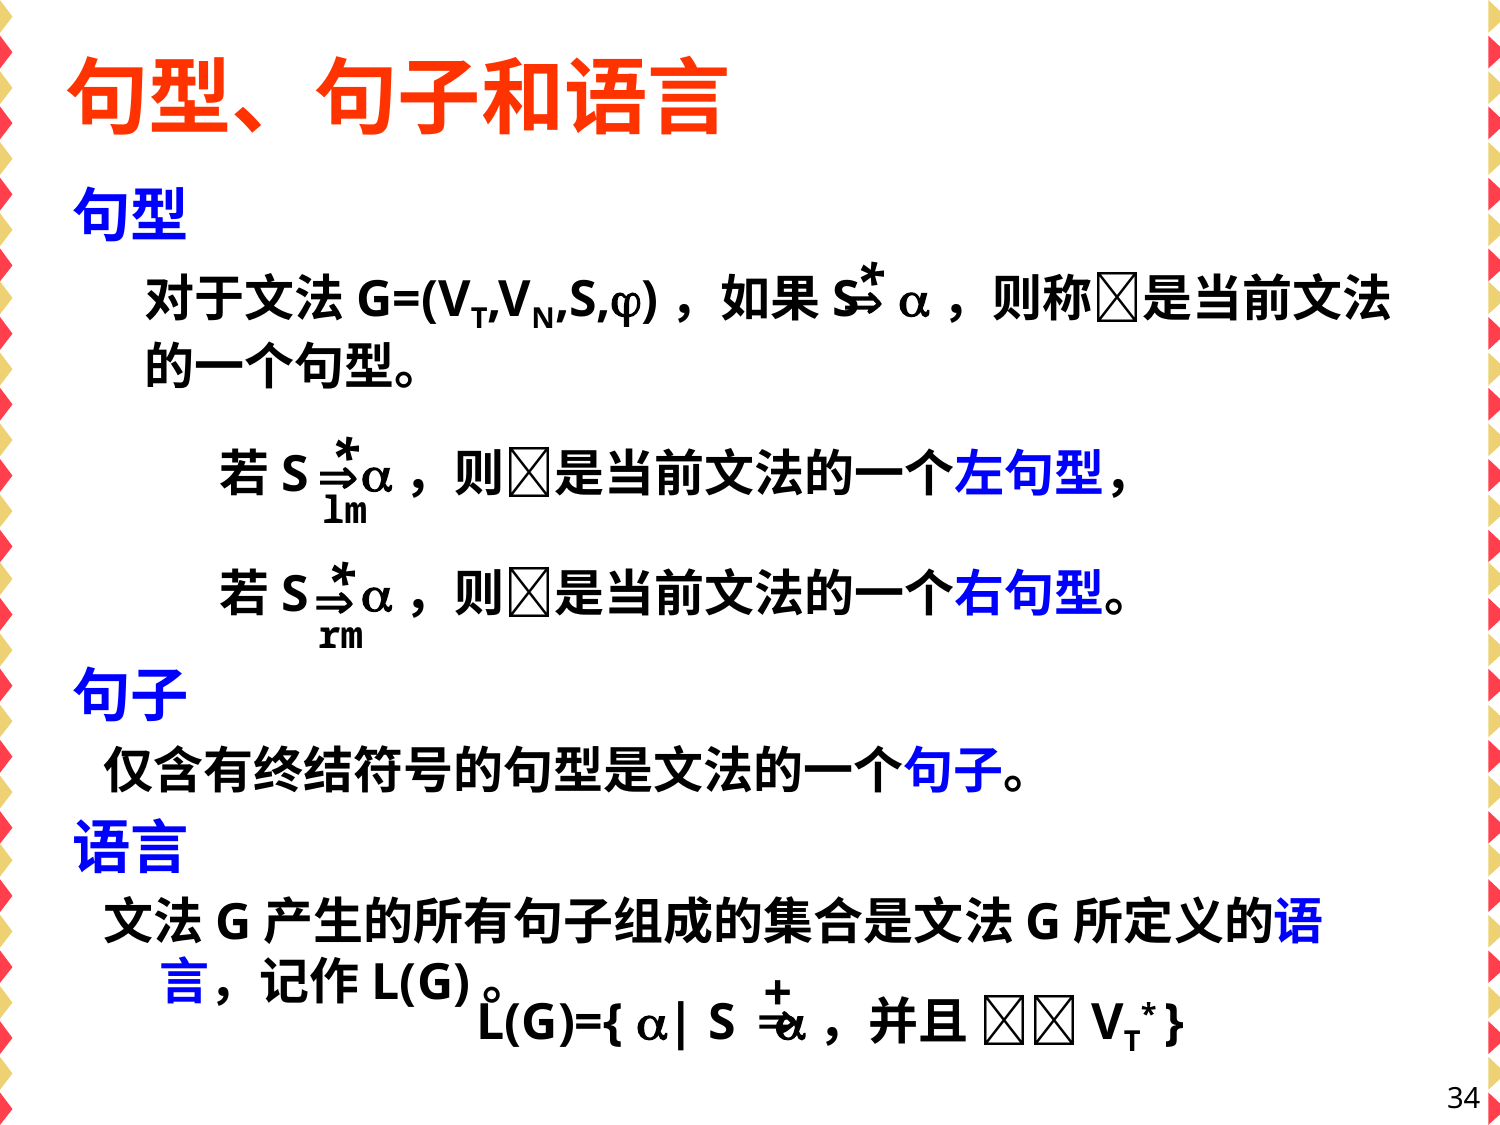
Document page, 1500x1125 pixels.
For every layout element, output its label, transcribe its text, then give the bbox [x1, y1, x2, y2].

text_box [204, 433, 1221, 672]
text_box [129, 258, 1408, 394]
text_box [447, 975, 1214, 1077]
text_box 句子 仅含有终结符号的句型是文法的一个句子。 语言 文法G产生的所有句子组成的集合是文法G所定义的语言，记作L(G)。 [57, 651, 1425, 1039]
text_box 句型 [57, 171, 1425, 259]
slide_number 34 [1377, 1071, 1496, 1117]
title 句型、句子和语言 [50, 24, 1463, 163]
